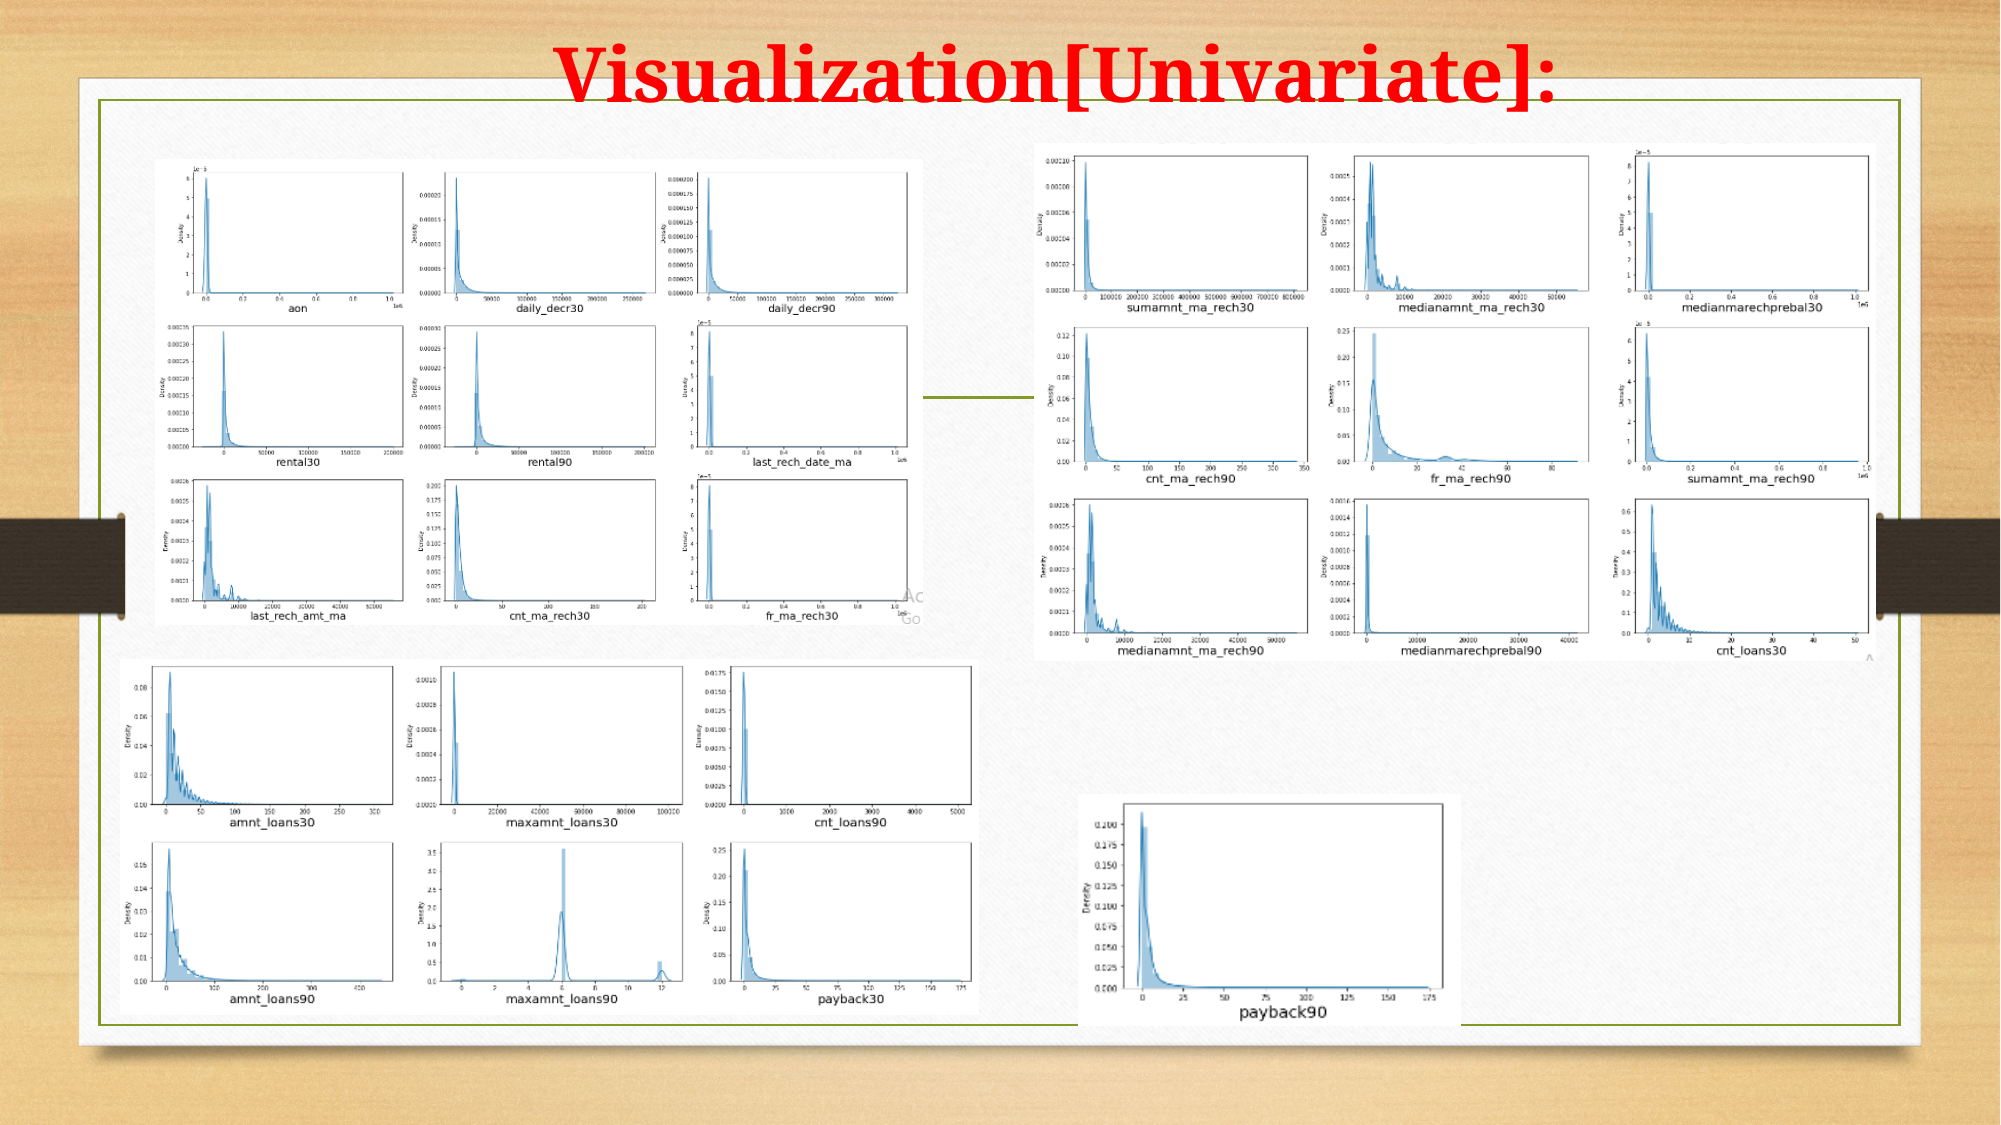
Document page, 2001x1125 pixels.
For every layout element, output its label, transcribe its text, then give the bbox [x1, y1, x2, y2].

title Visualization[Univariate]: [249, 19, 1863, 126]
picture [0, 0, 2001, 1125]
